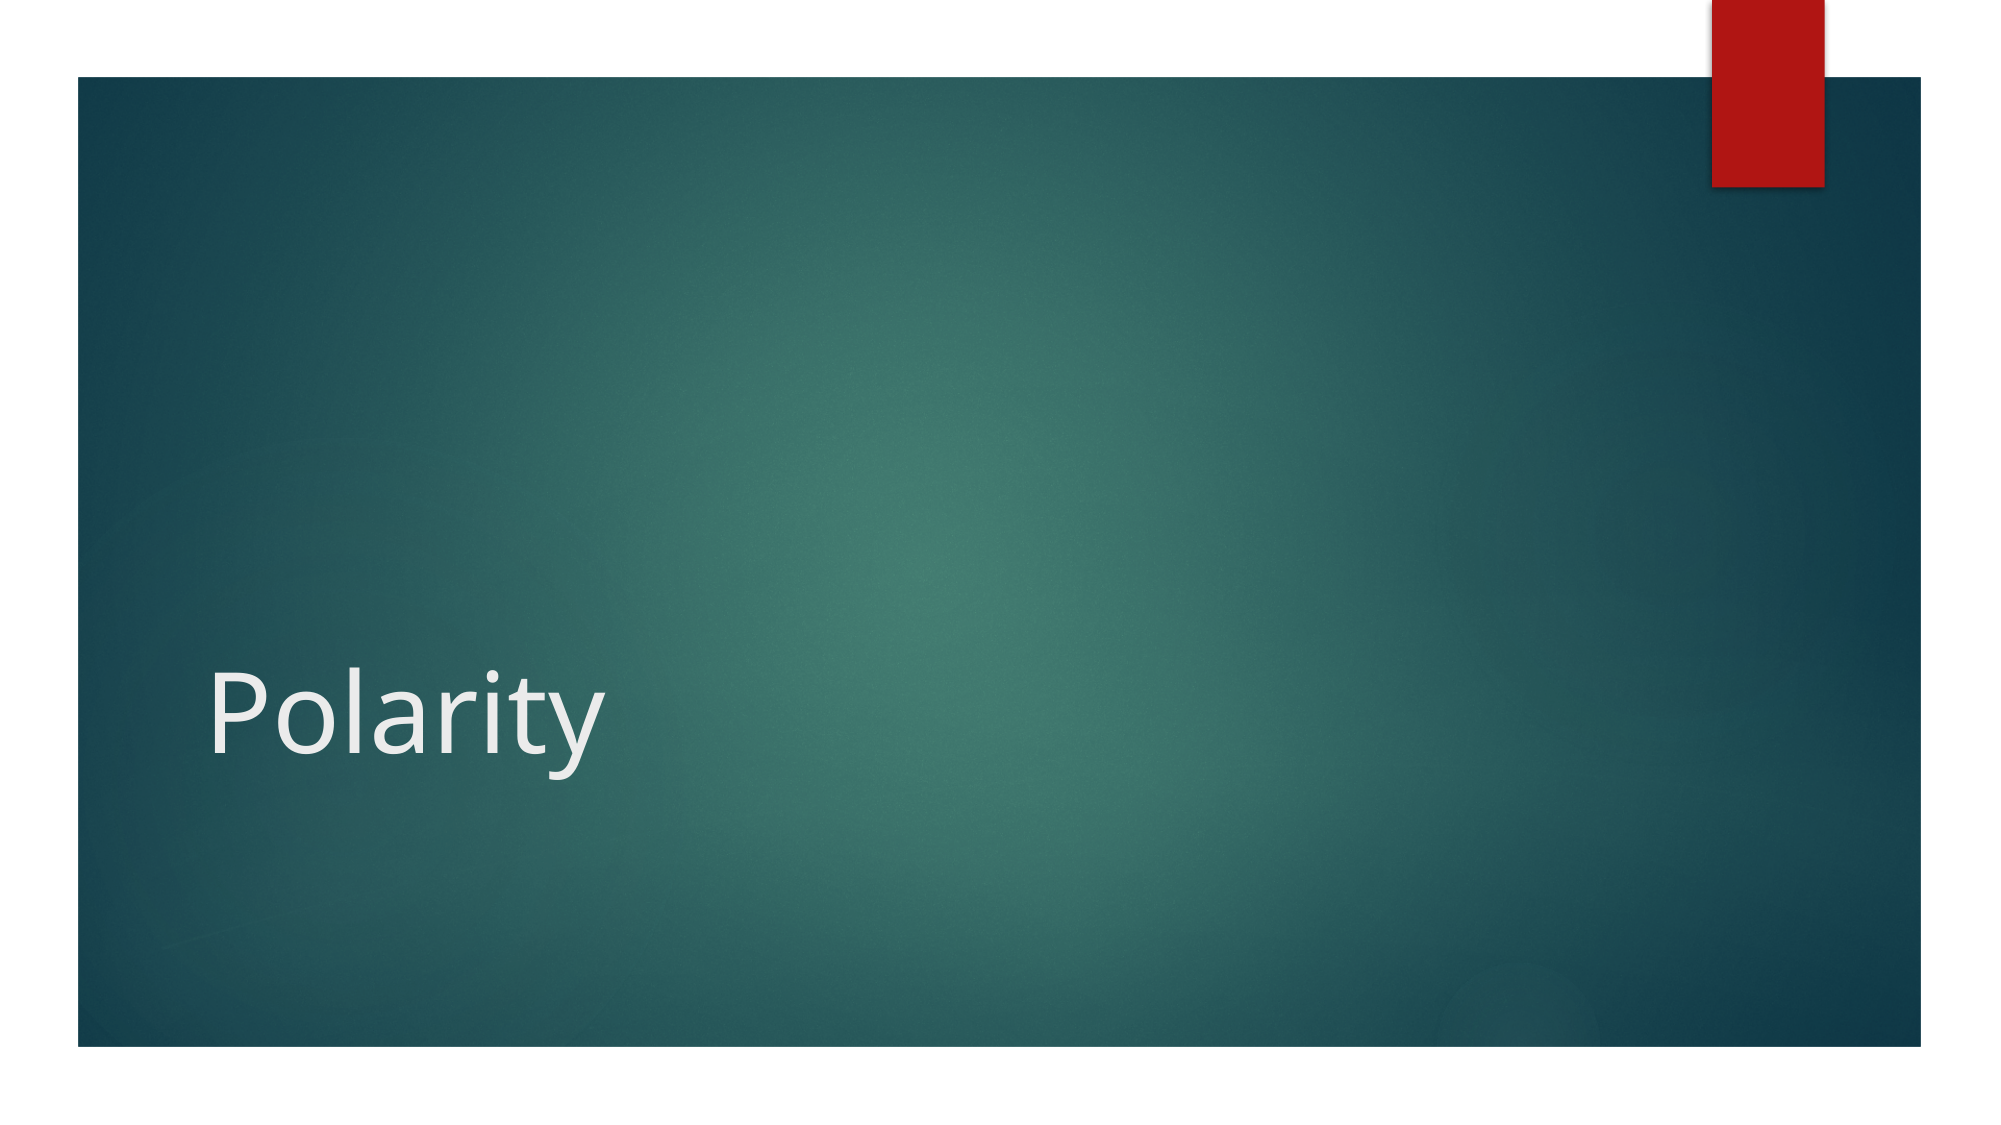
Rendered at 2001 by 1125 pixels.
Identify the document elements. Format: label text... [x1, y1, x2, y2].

title Polarity [189, 344, 1638, 784]
